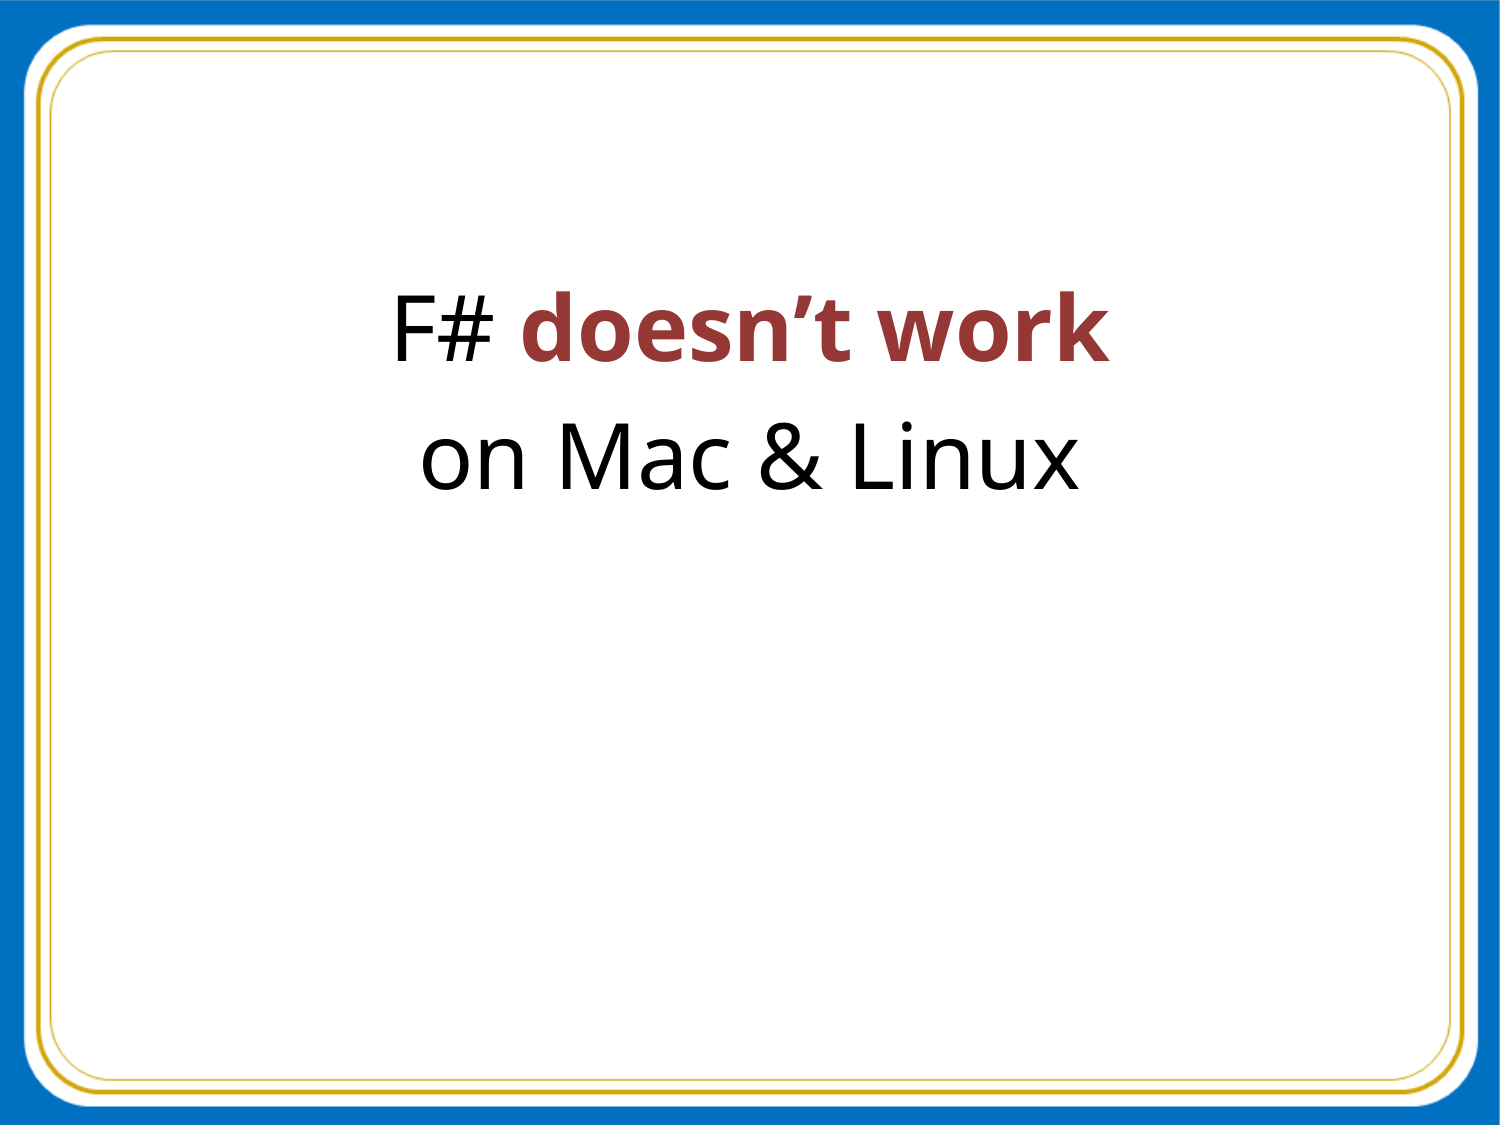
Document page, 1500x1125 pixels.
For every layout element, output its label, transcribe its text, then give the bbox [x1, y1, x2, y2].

picture [0, 0, 1500, 1125]
list F# doesn’t work on Mac & Linux [75, 262, 1425, 1005]
